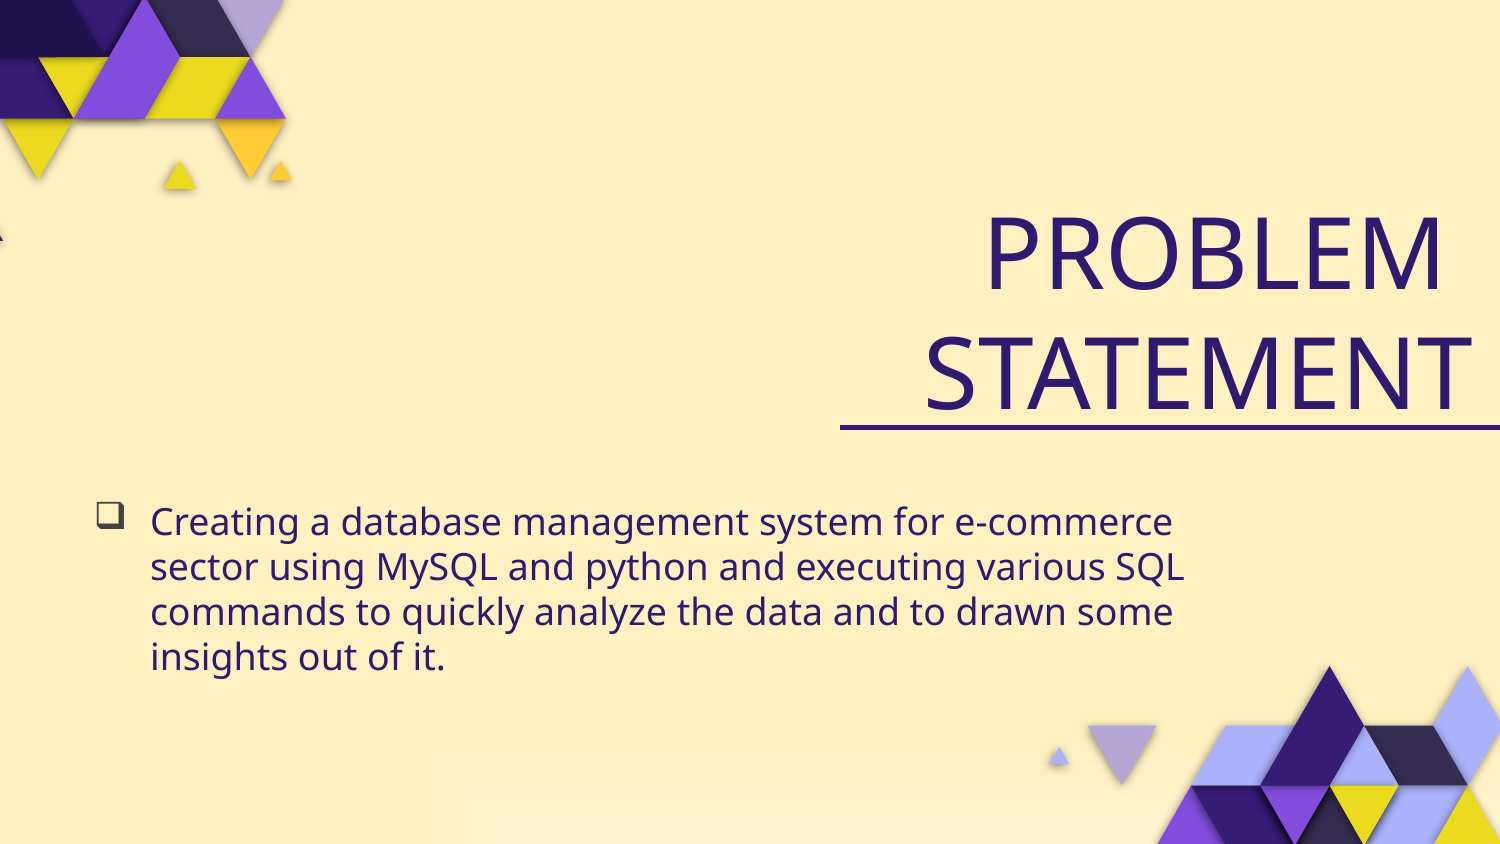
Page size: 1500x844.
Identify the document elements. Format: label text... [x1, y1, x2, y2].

title PROBLEM STATEMENT [705, 349, 1489, 445]
subtitle Creating a database management system for e-commerce sector using MySQL and python and executing various SQL commands to quickly analyze the data and to drawn some insights out of it. [59, 483, 1267, 706]
